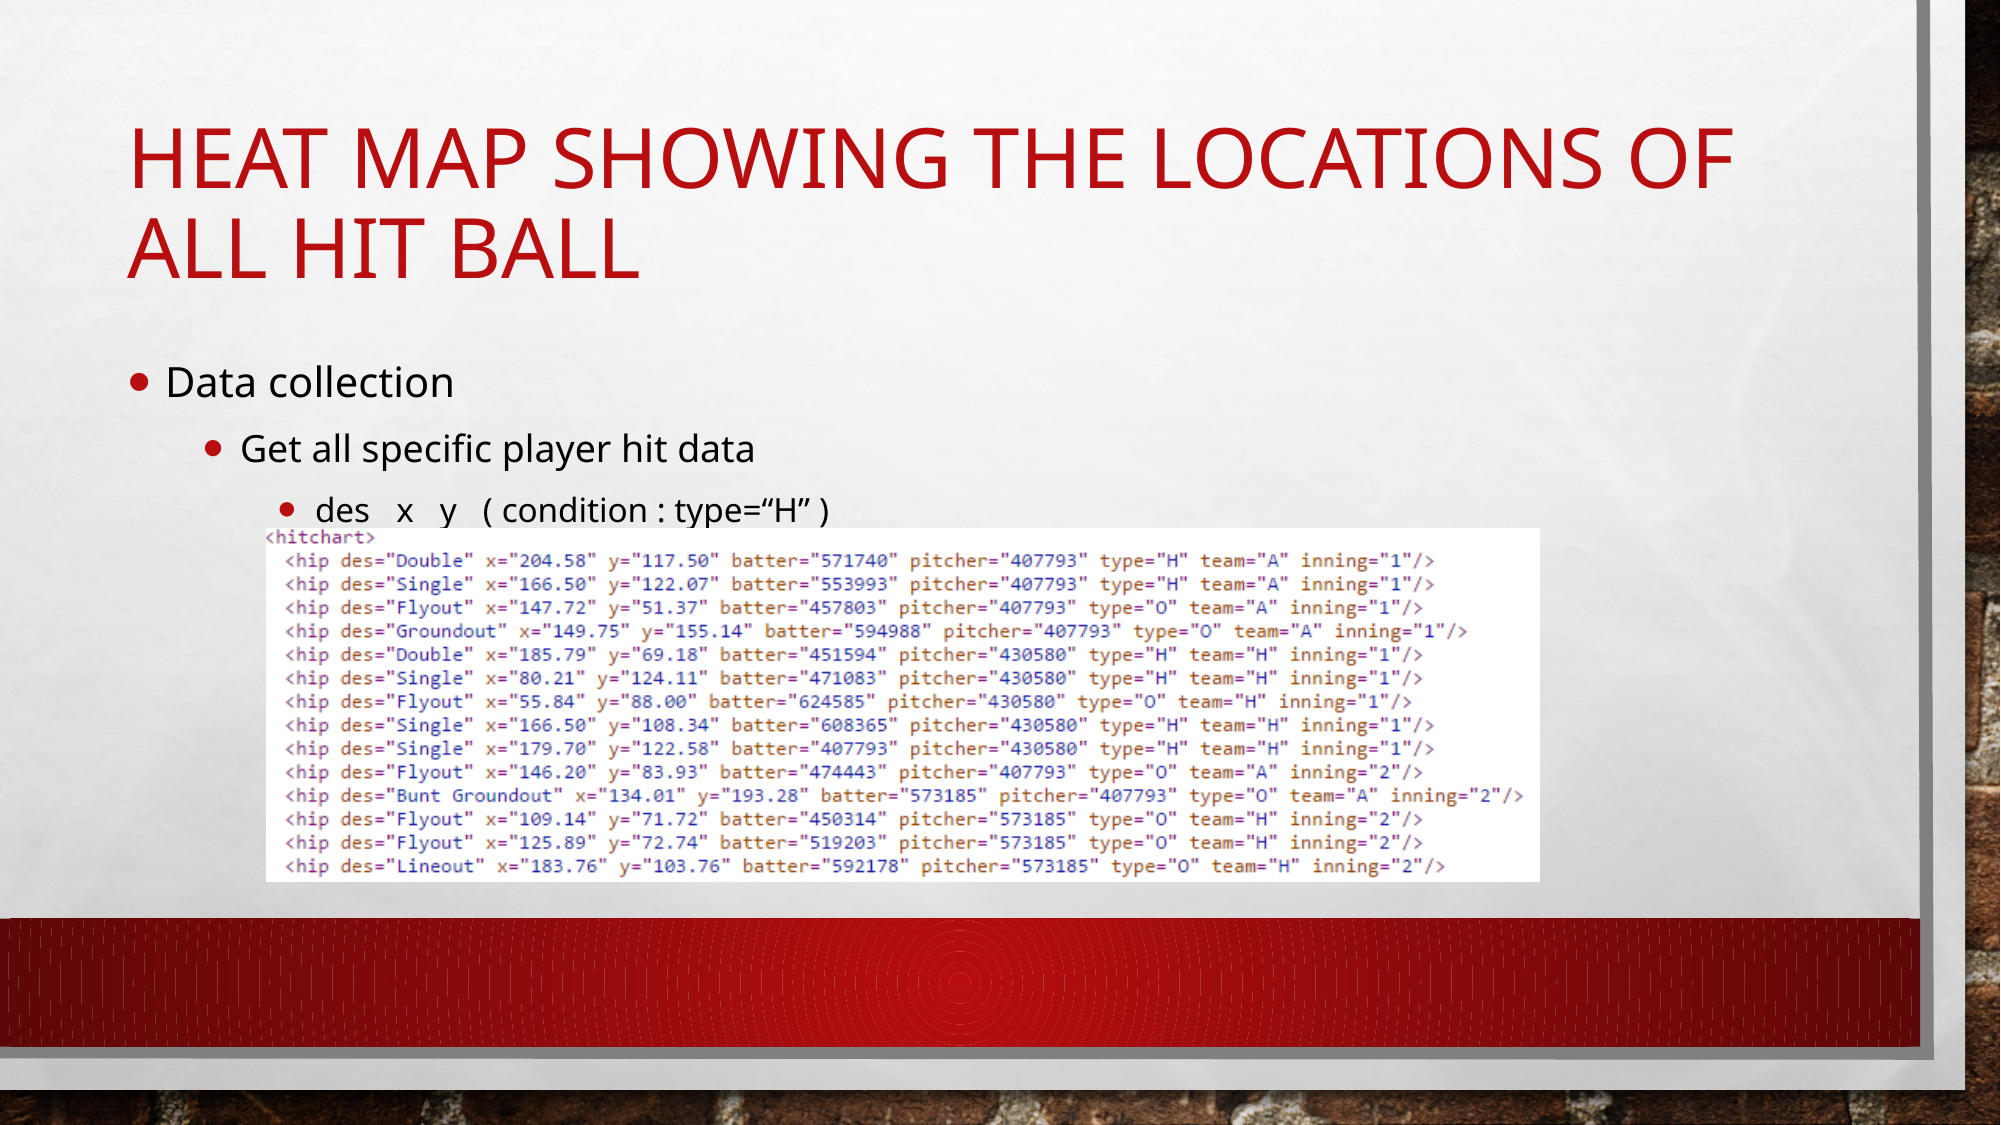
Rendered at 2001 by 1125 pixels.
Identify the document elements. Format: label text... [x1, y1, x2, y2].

title Heat map showing the locations of all hit ball [112, 112, 1818, 302]
picture [0, 0, 2000, 1125]
list Data collection Get all specific player hit data des x y ( condition : type=“H” ) [112, 338, 1818, 882]
picture [265, 528, 1541, 882]
